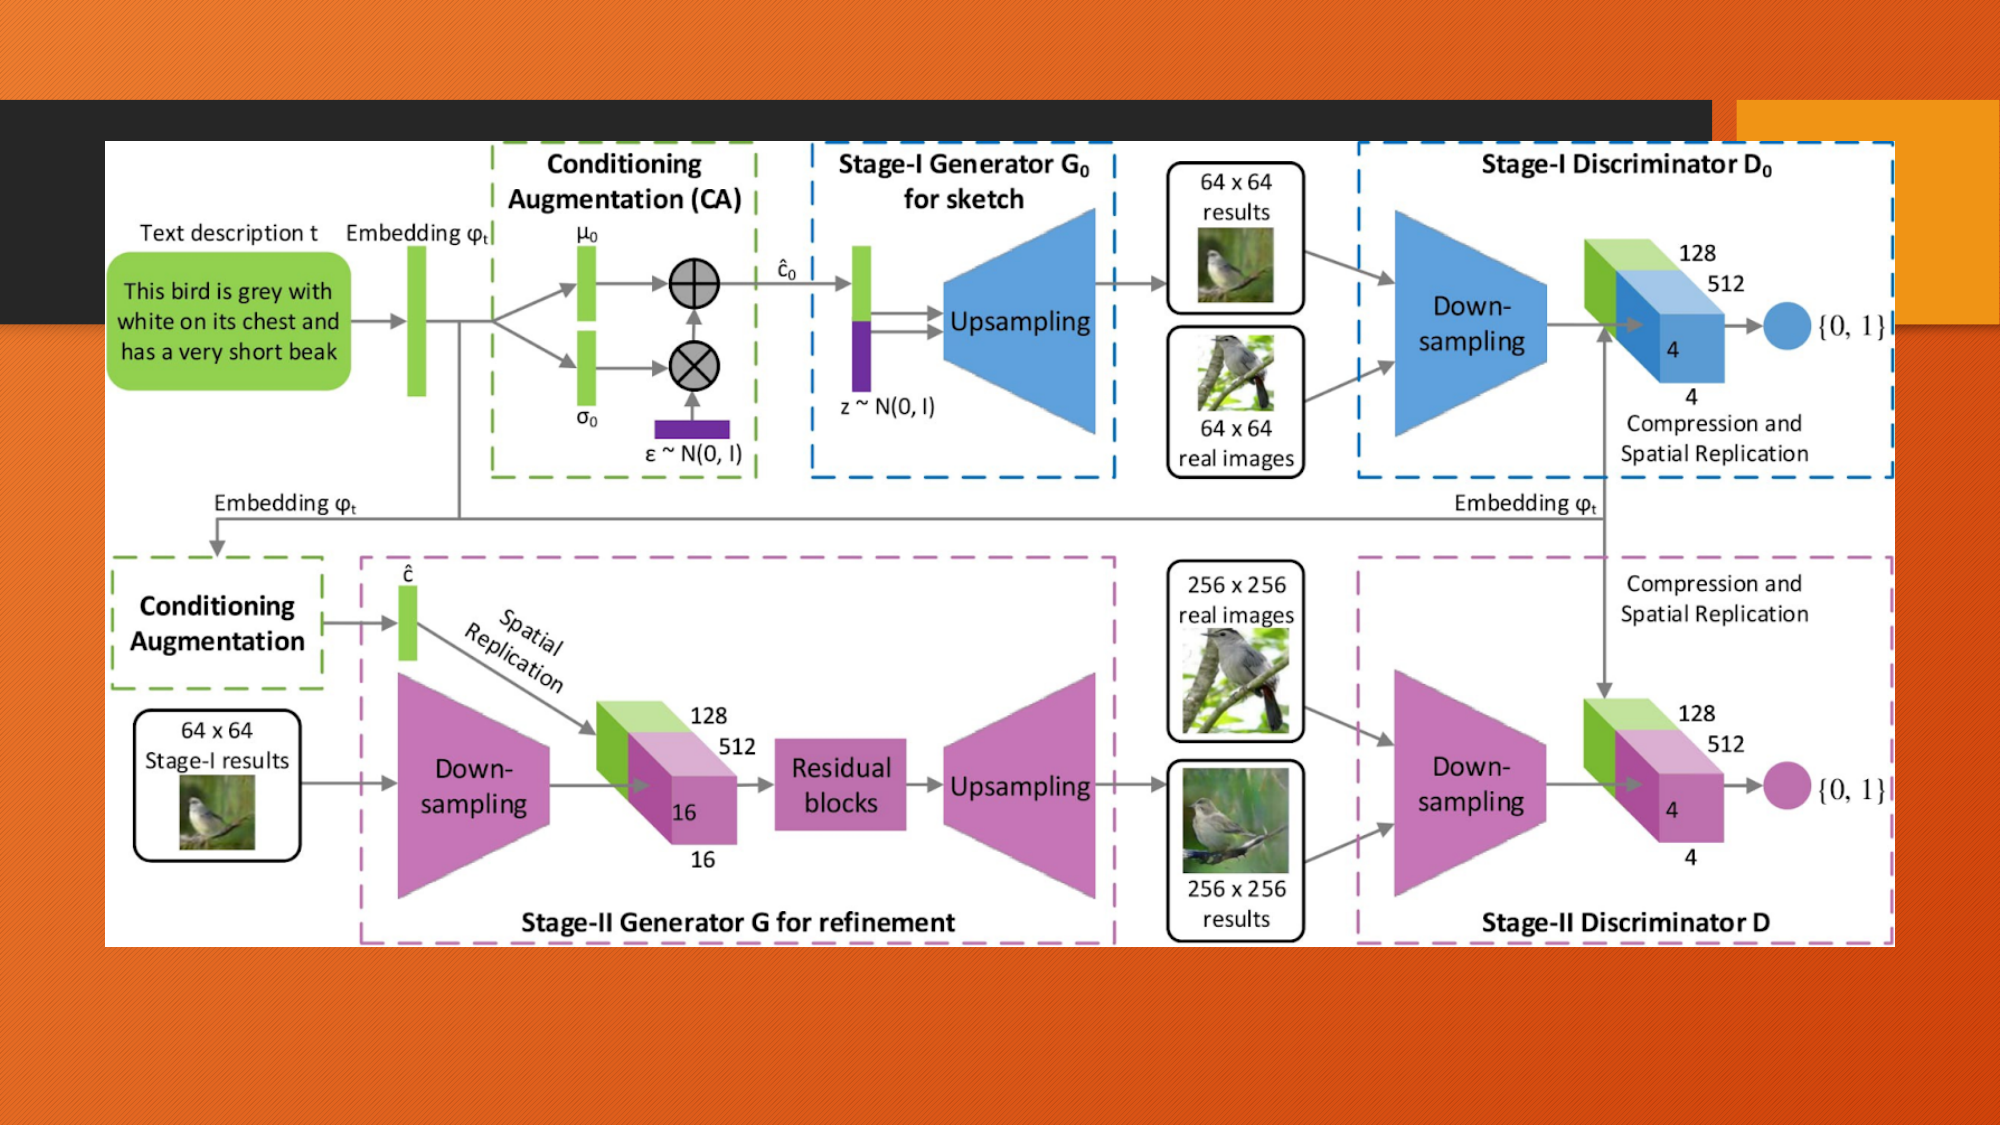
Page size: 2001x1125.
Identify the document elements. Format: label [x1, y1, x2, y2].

picture [0, 141, 2000, 948]
